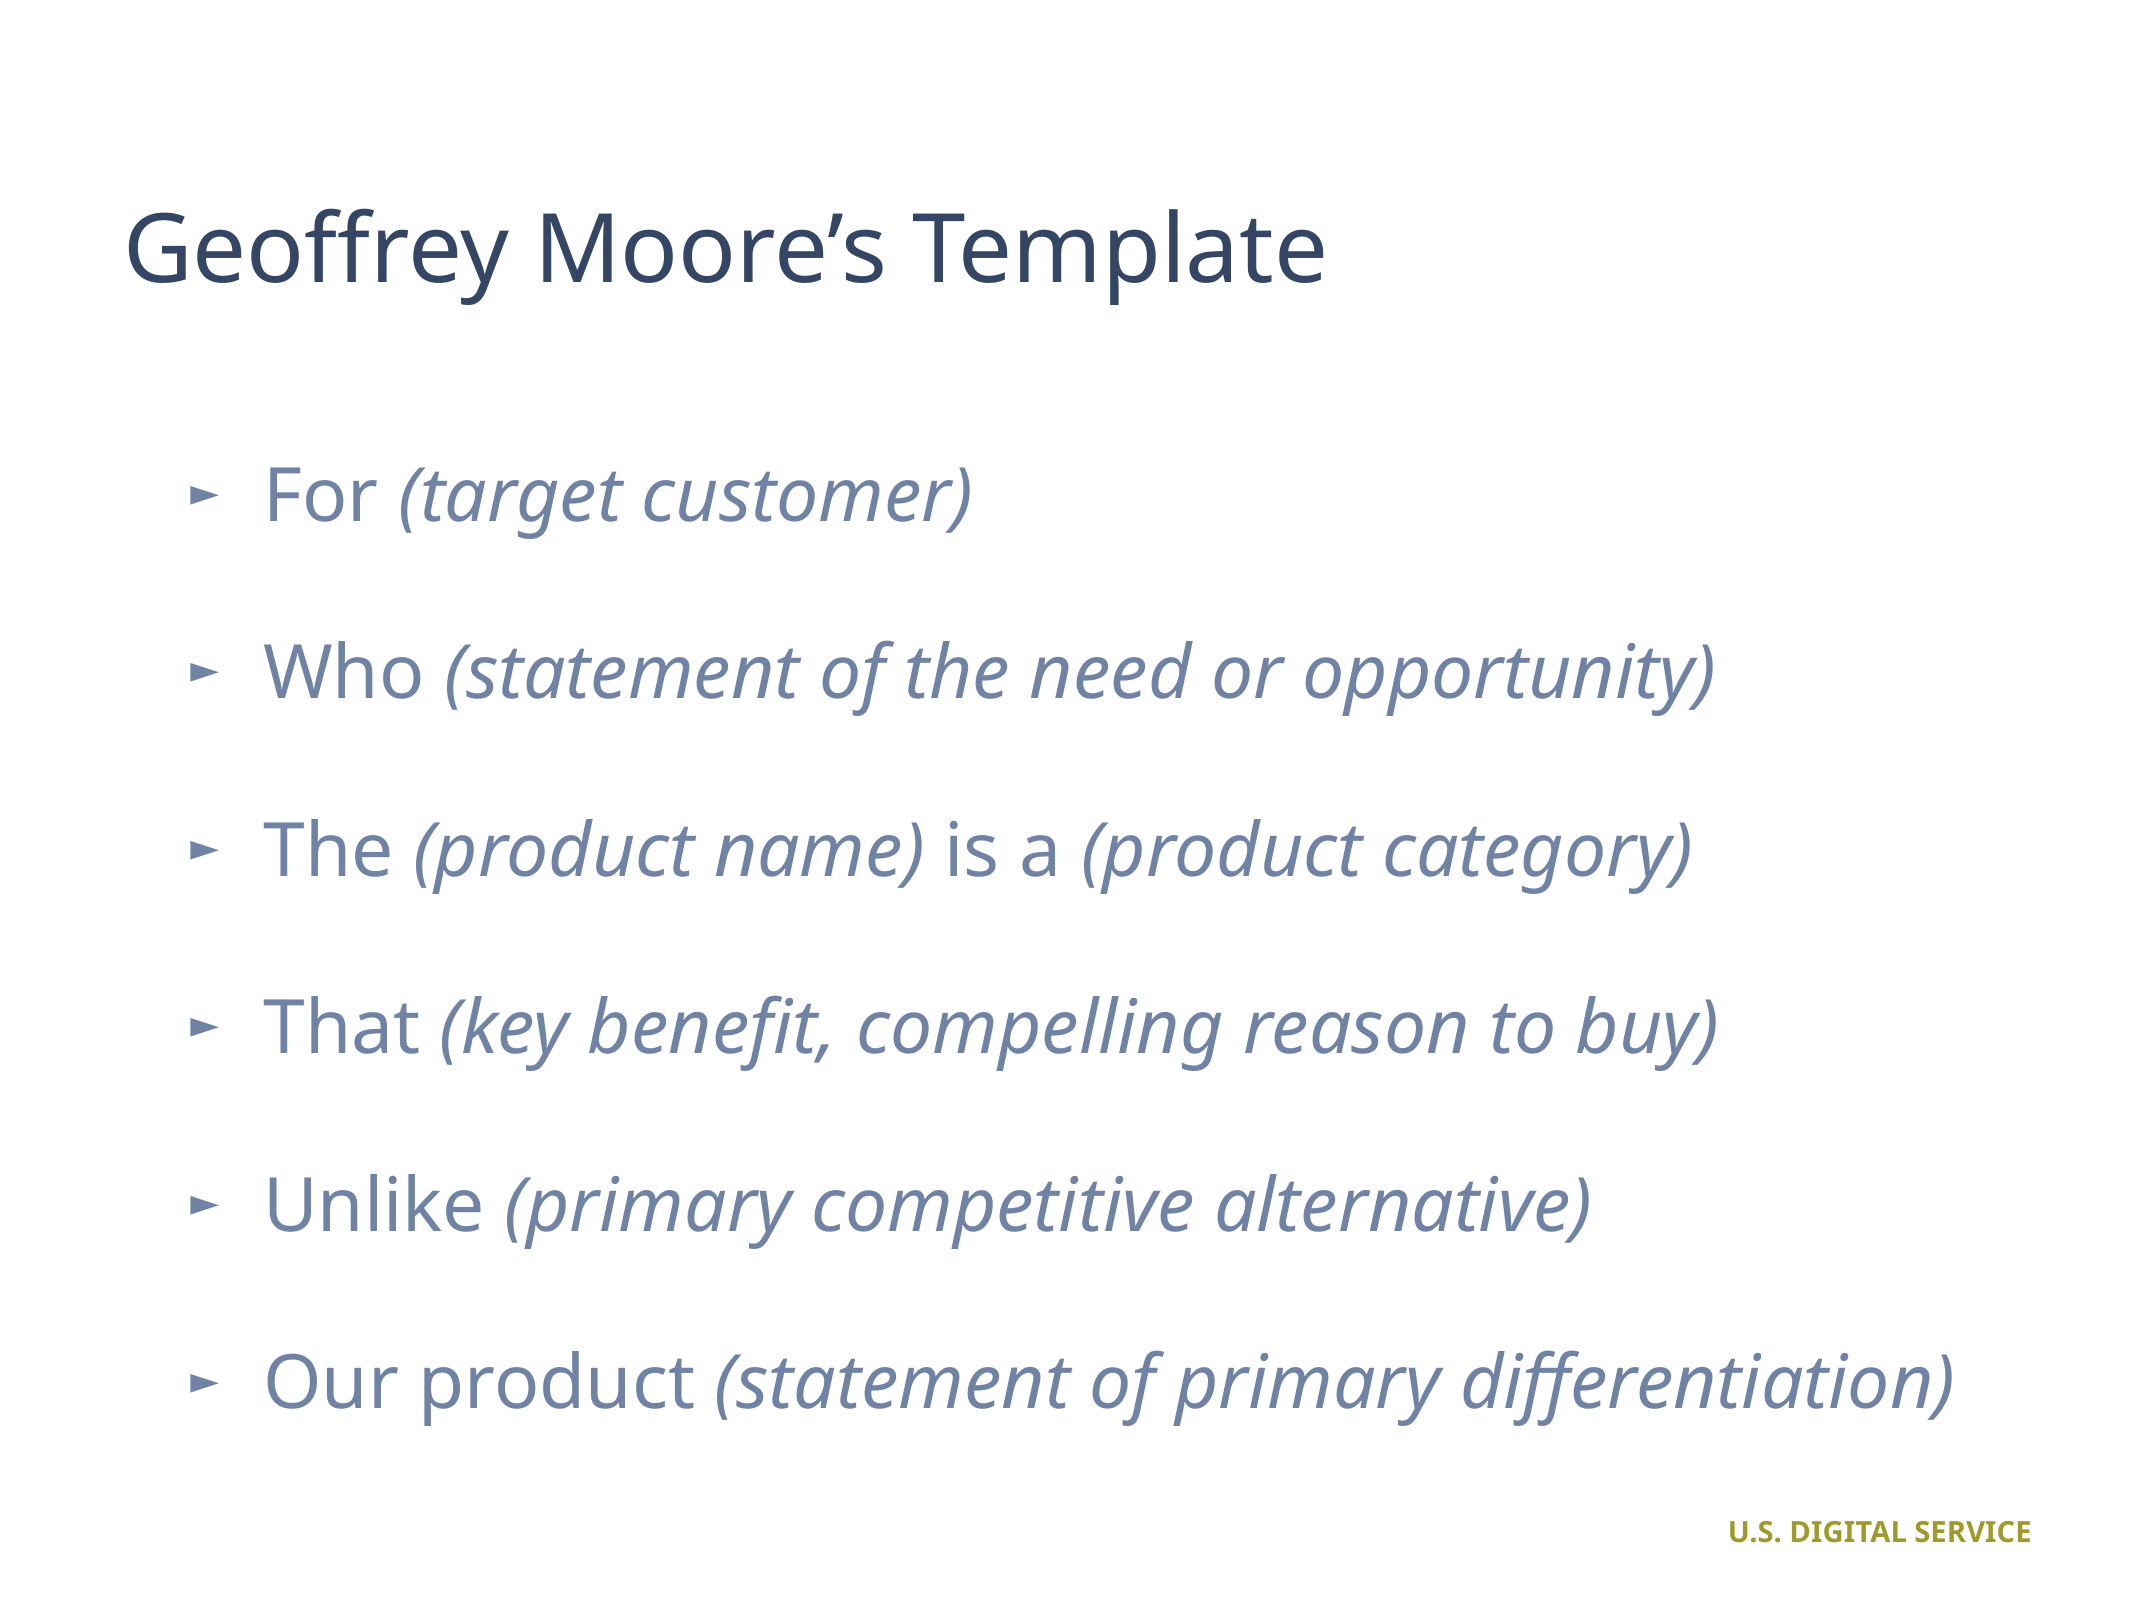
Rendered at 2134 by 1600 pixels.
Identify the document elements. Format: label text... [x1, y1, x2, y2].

title Geoffrey Moore’s Template [115, 178, 1753, 447]
list For (target customer) Who (statement of the need or opportunity) The (product name) is a (product category) That (key benefit, compelling reason to buy) Unlike (primary competitive alternative) Our product (statement of primary differentiation) [189, 445, 2026, 1362]
